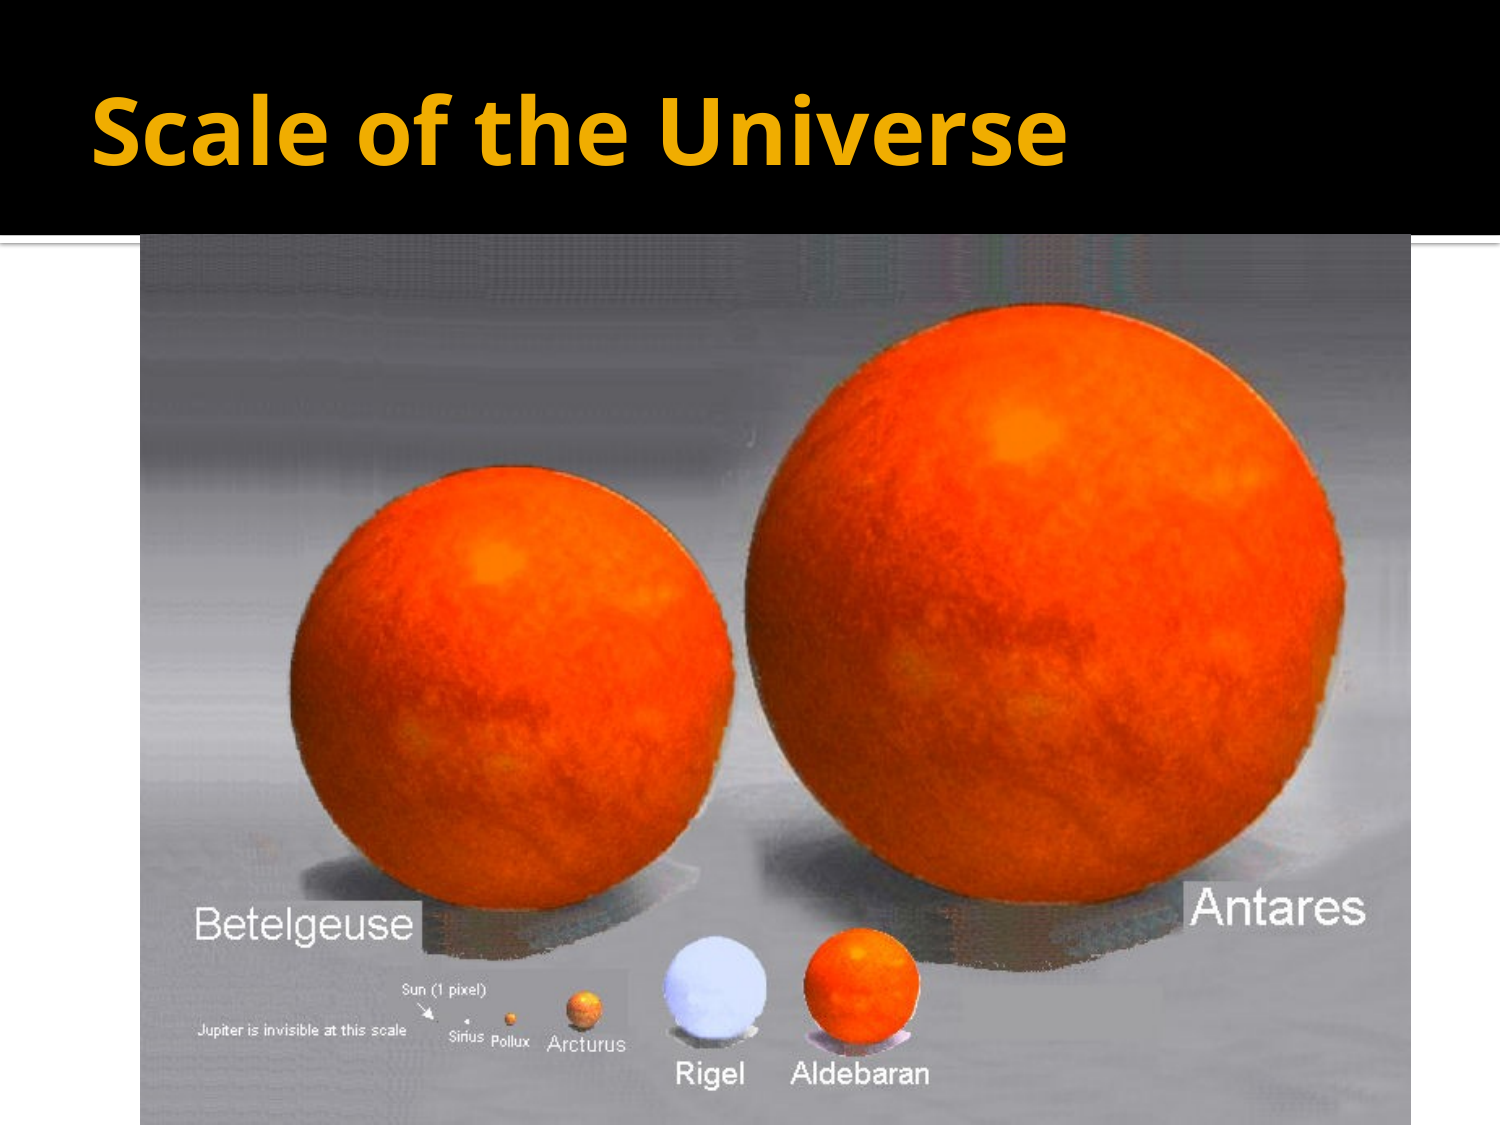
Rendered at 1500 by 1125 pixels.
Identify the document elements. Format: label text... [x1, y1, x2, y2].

picture [140, 234, 1411, 1125]
title Scale of the Universe [75, 25, 1425, 231]
